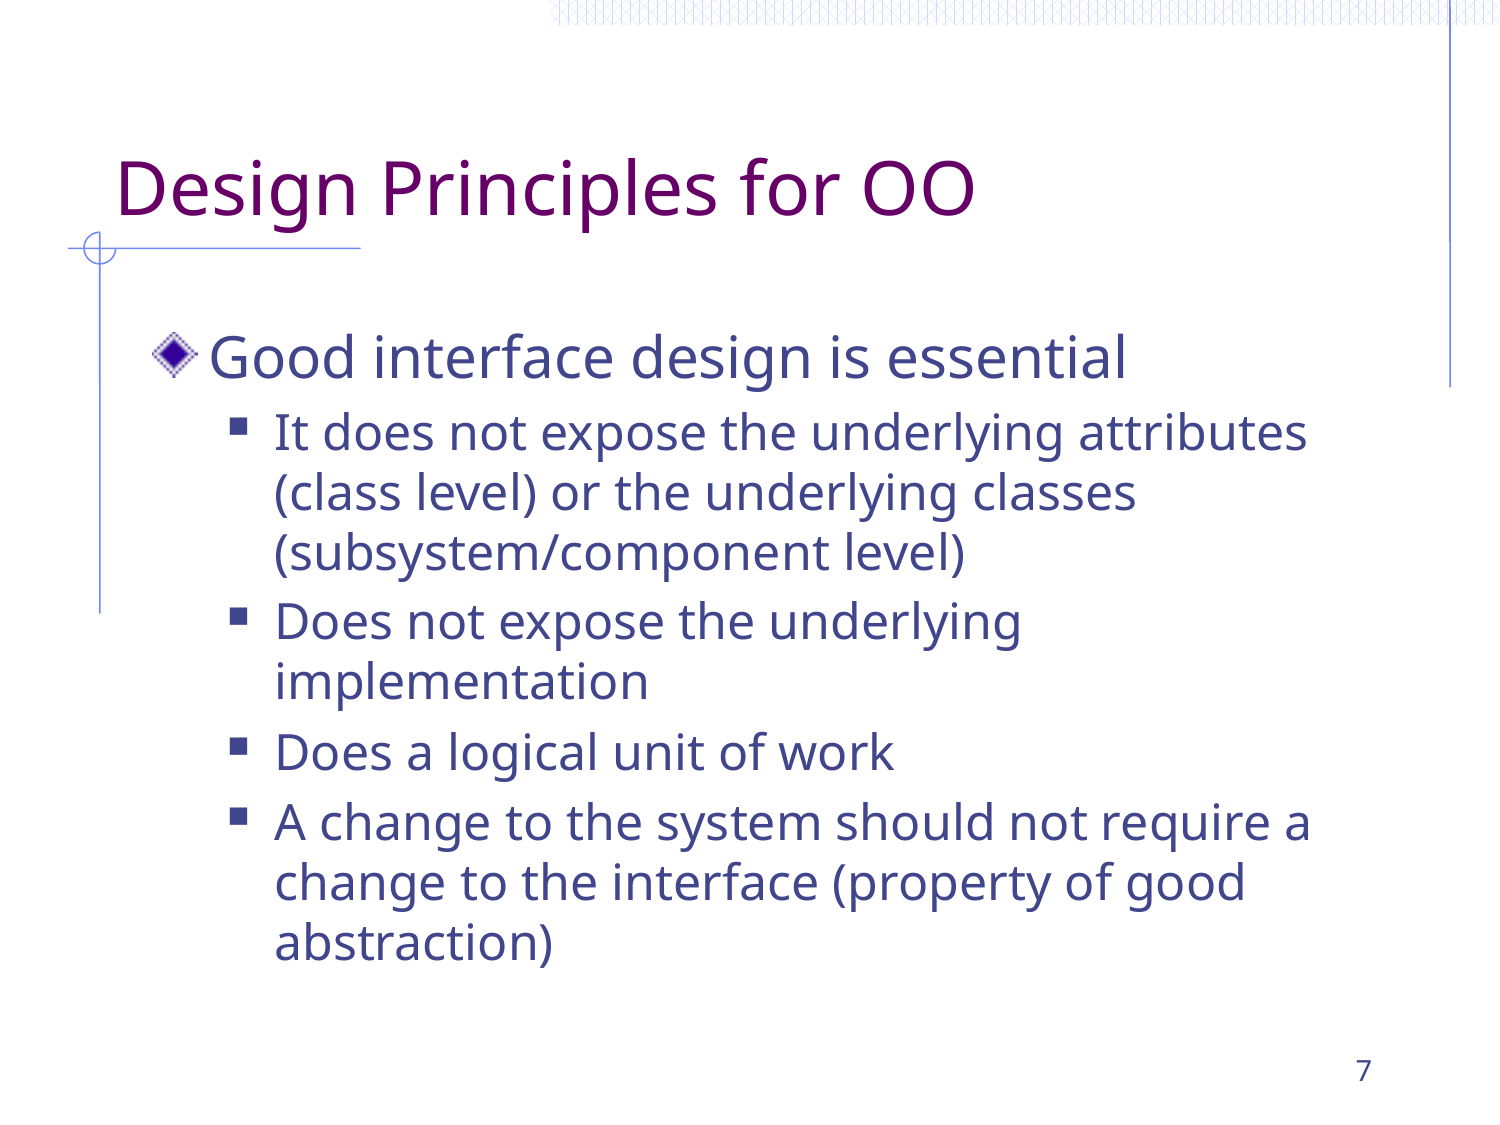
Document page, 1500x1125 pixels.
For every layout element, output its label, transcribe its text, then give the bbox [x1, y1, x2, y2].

title Design Principles for OO [99, 50, 1375, 238]
list Good interface design is essential It does not expose the underlying attributes (class level) or the underlying classes (subsystem/component level) Does not expose the underlying implementation Does a logical unit of work A change to the system should not require a change to the interface (property of good abstraction) [137, 312, 1413, 988]
picture [152, 332, 198, 378]
slide_number 7 [1074, 1025, 1388, 1100]
